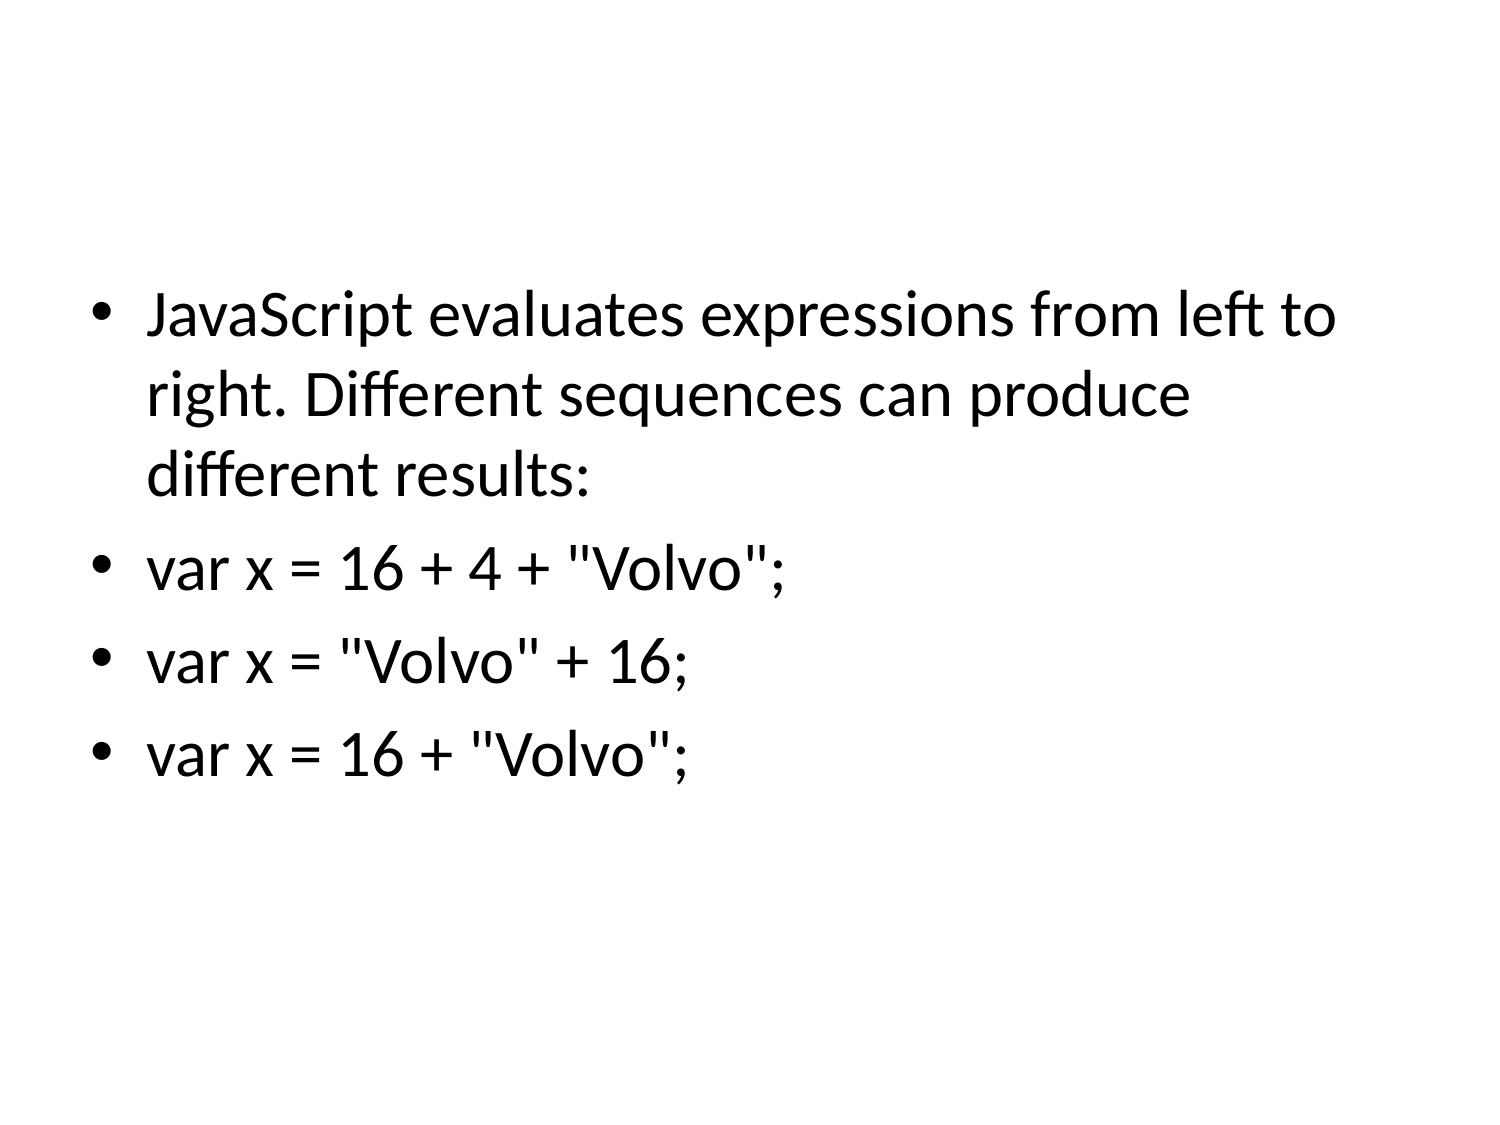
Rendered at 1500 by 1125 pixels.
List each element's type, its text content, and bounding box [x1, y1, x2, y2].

list JavaScript evaluates expressions from left to right. Different sequences can produce different results: var x = 16 + 4 + "Volvo"; var x = "Volvo" + 16; var x = 16 + "Volvo"; [75, 262, 1425, 1005]
